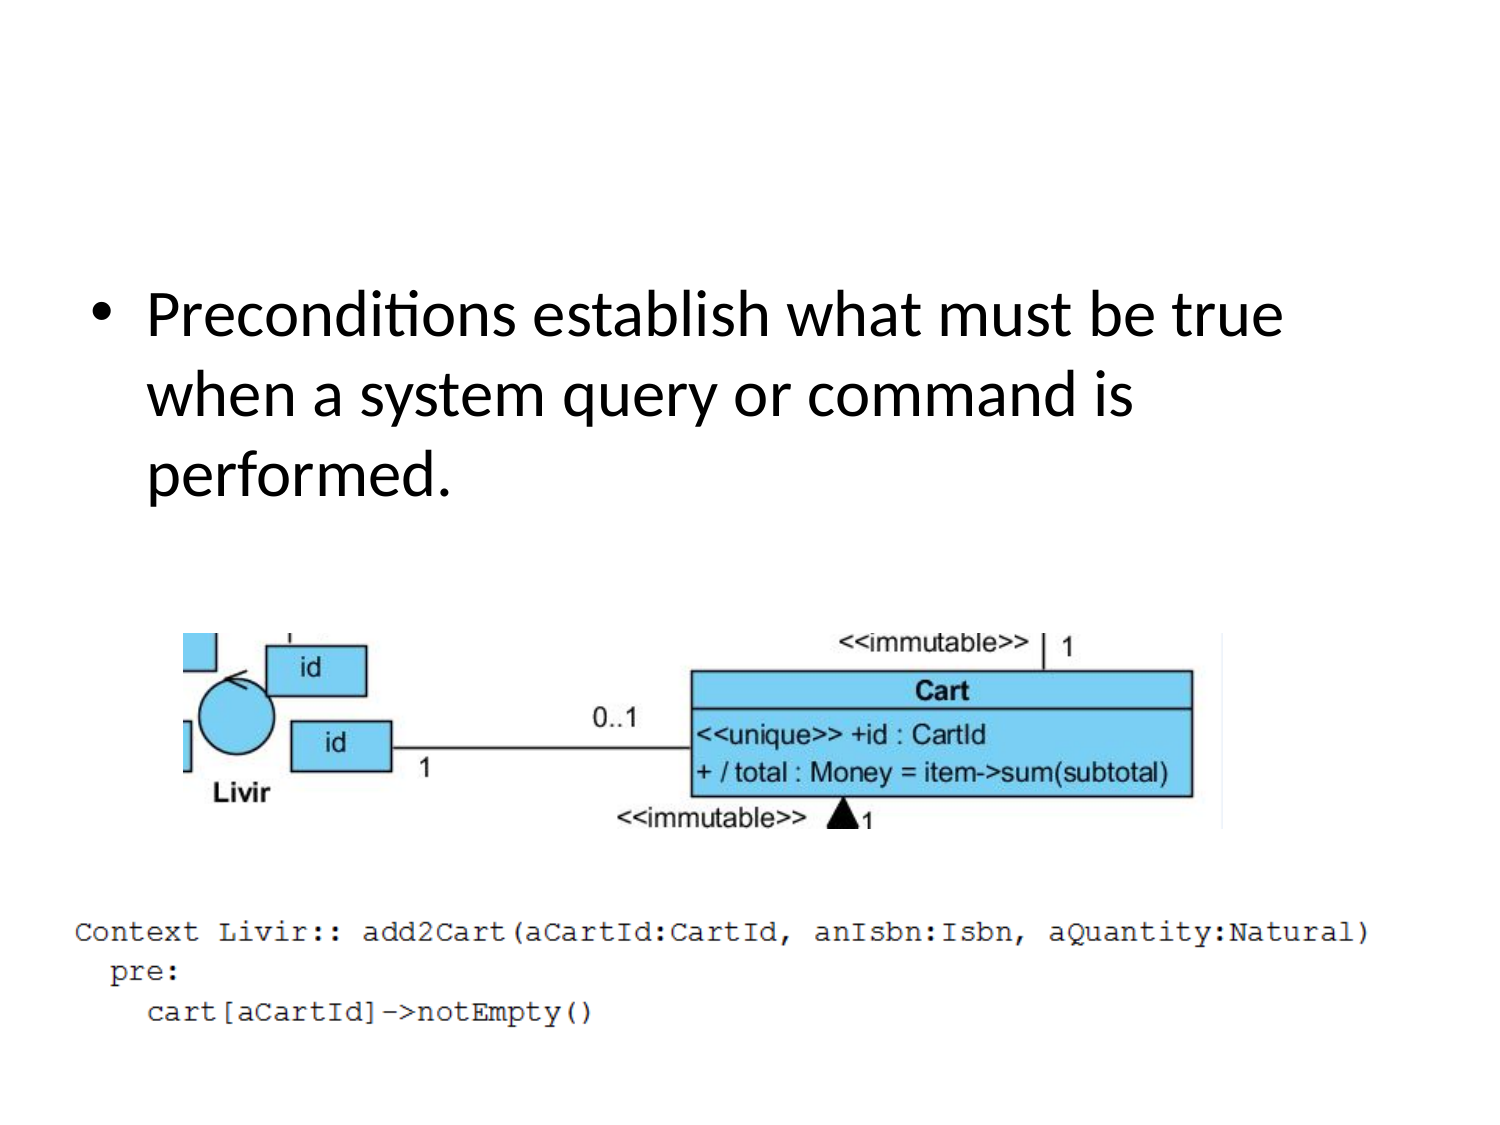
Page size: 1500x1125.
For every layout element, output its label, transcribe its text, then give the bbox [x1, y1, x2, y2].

picture [182, 633, 1223, 829]
list Preconditions establish what must be true when a system query or command is performed. [75, 262, 1425, 1005]
picture [52, 904, 1408, 1046]
